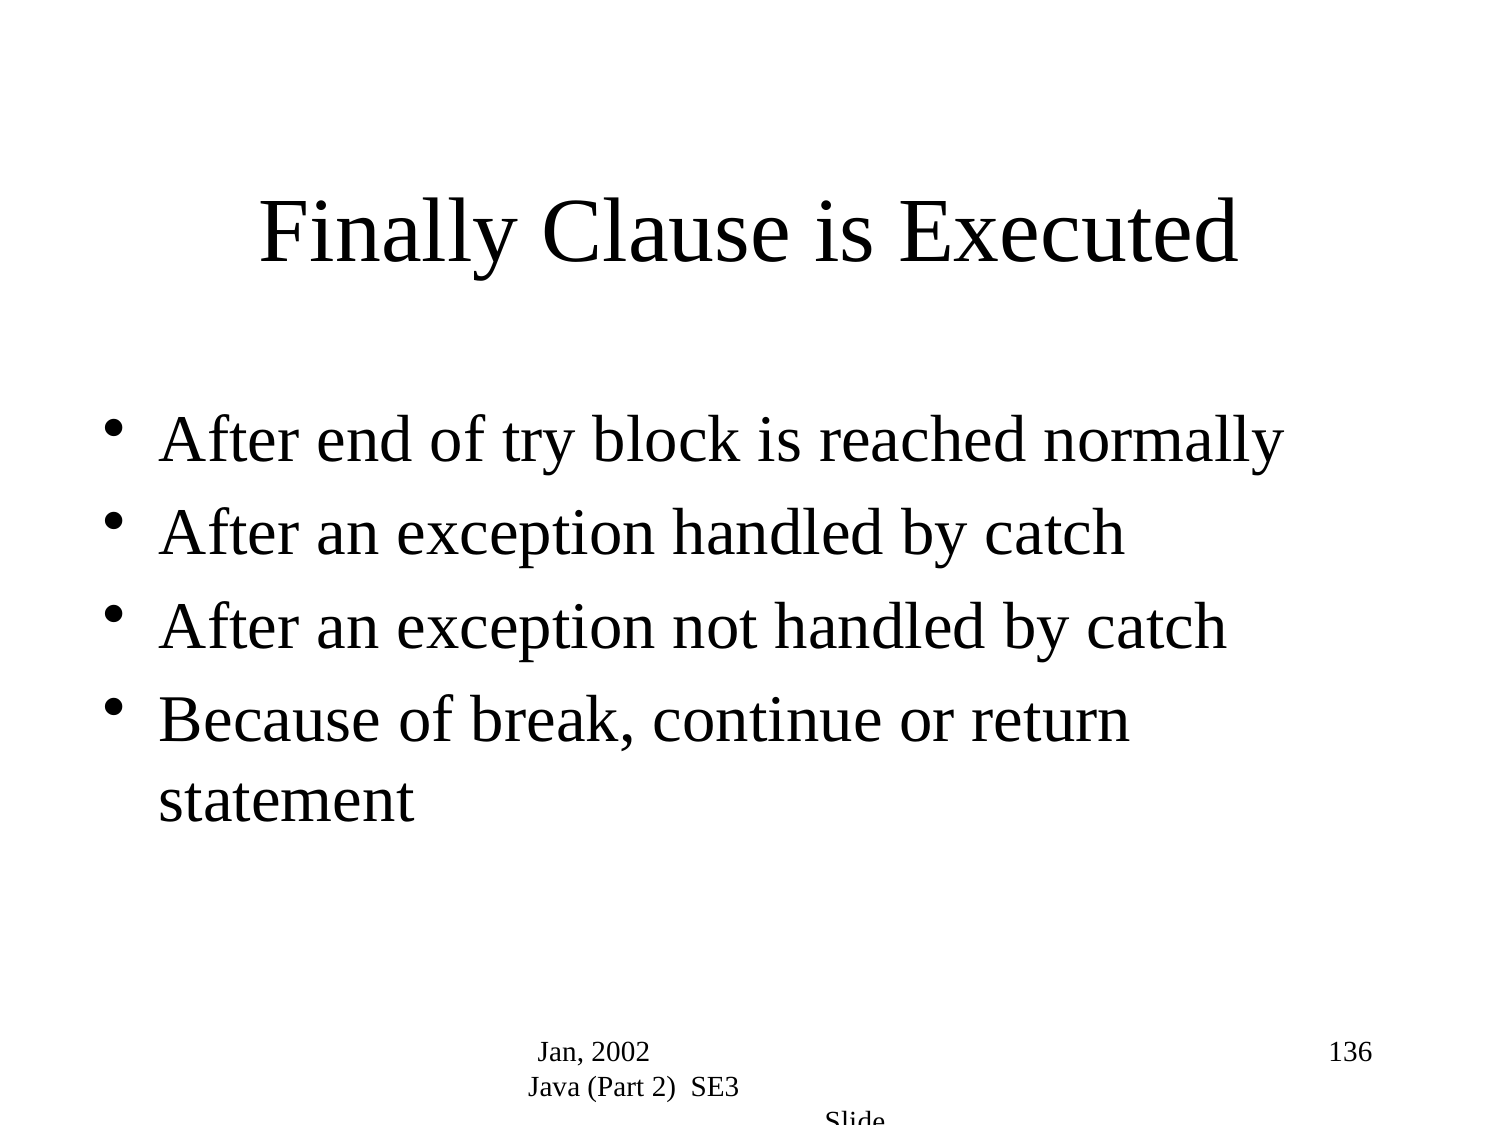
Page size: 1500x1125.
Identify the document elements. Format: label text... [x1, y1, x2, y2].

title Finally Clause is Executed [112, 99, 1388, 288]
list After end of try block is reached normally After an exception handled by catch After an exception not handled by catch Because of break, continue or return statement [87, 387, 1356, 1063]
slide_number 136 [1074, 1024, 1388, 1101]
footer Jan, 2002 Java (Part 2) SE3 Slide [512, 1063, 988, 1101]
